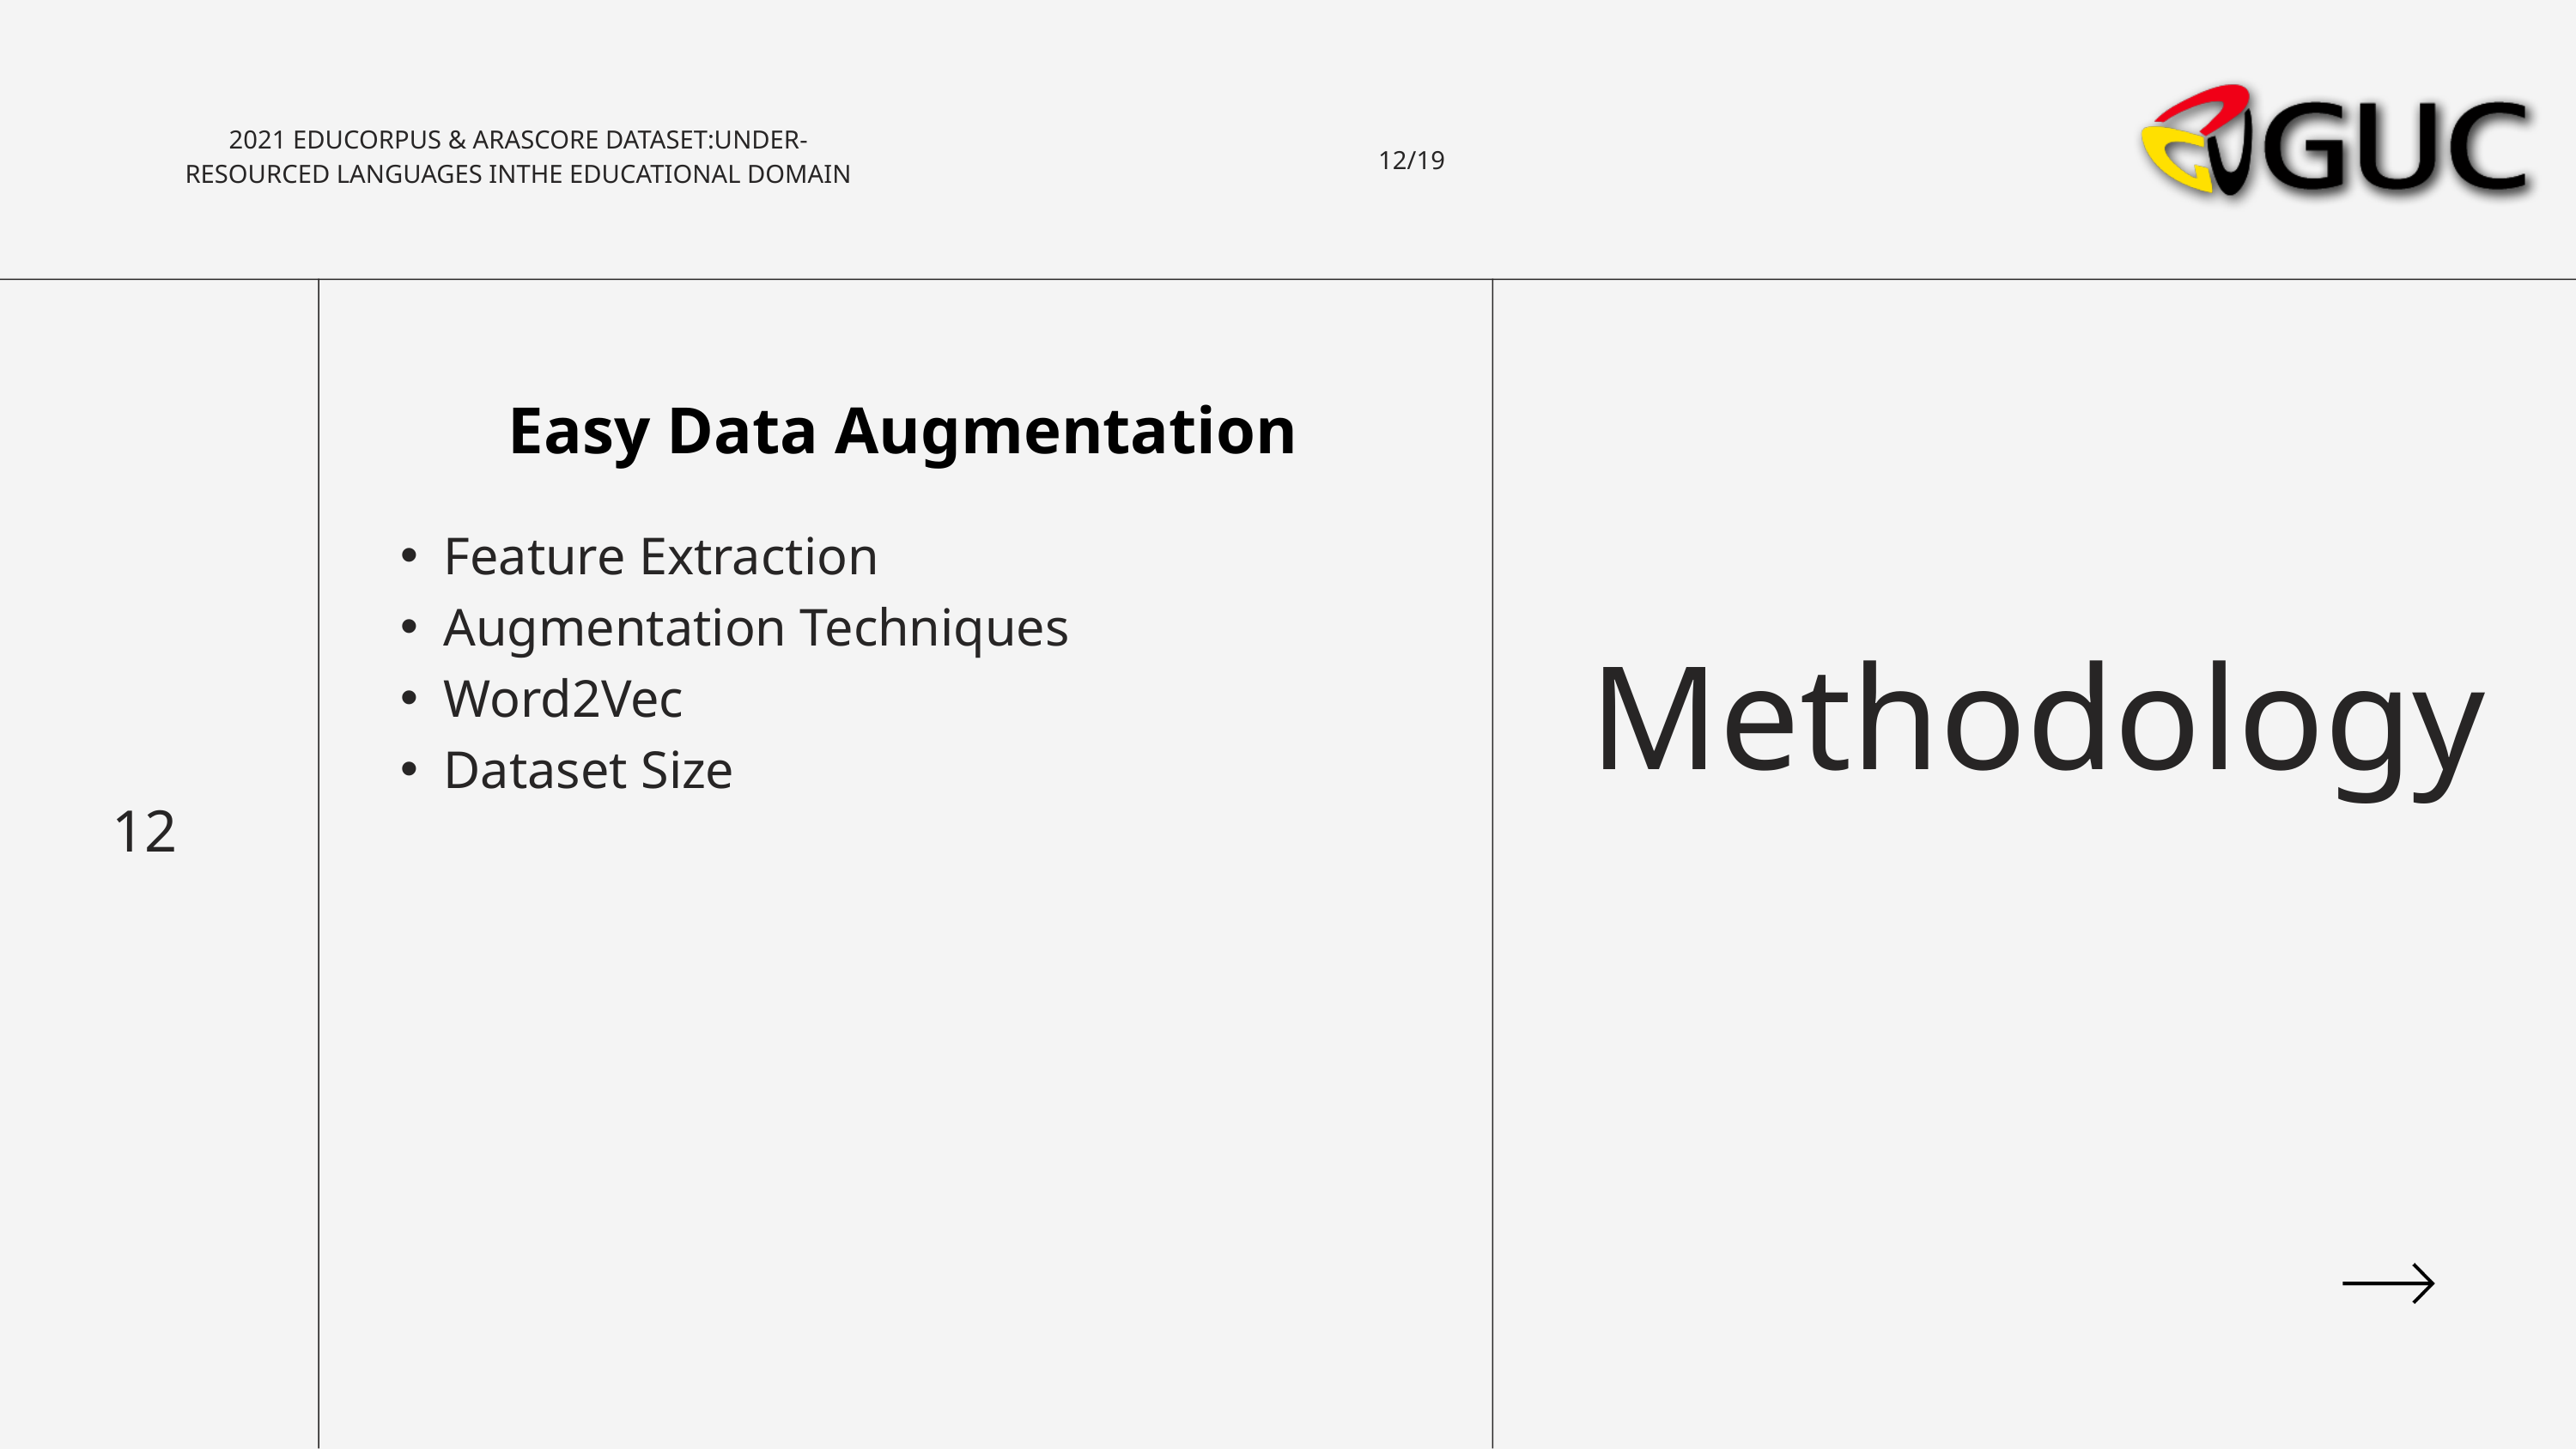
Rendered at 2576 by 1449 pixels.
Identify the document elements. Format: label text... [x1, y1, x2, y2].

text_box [356, 390, 1450, 870]
text_box Methodology [1535, 612, 2541, 798]
text_box 12 [94, 795, 196, 864]
text_box 12/19 [1378, 139, 1855, 175]
picture [2342, 1263, 2435, 1304]
picture [2117, 38, 2569, 252]
text_box 2021 EDUCORPUS & ARASCORE DATASET:UNDER-RESOURCED LANGUAGES INTHE EDUCATIONAL DOMAIN [162, 118, 875, 189]
